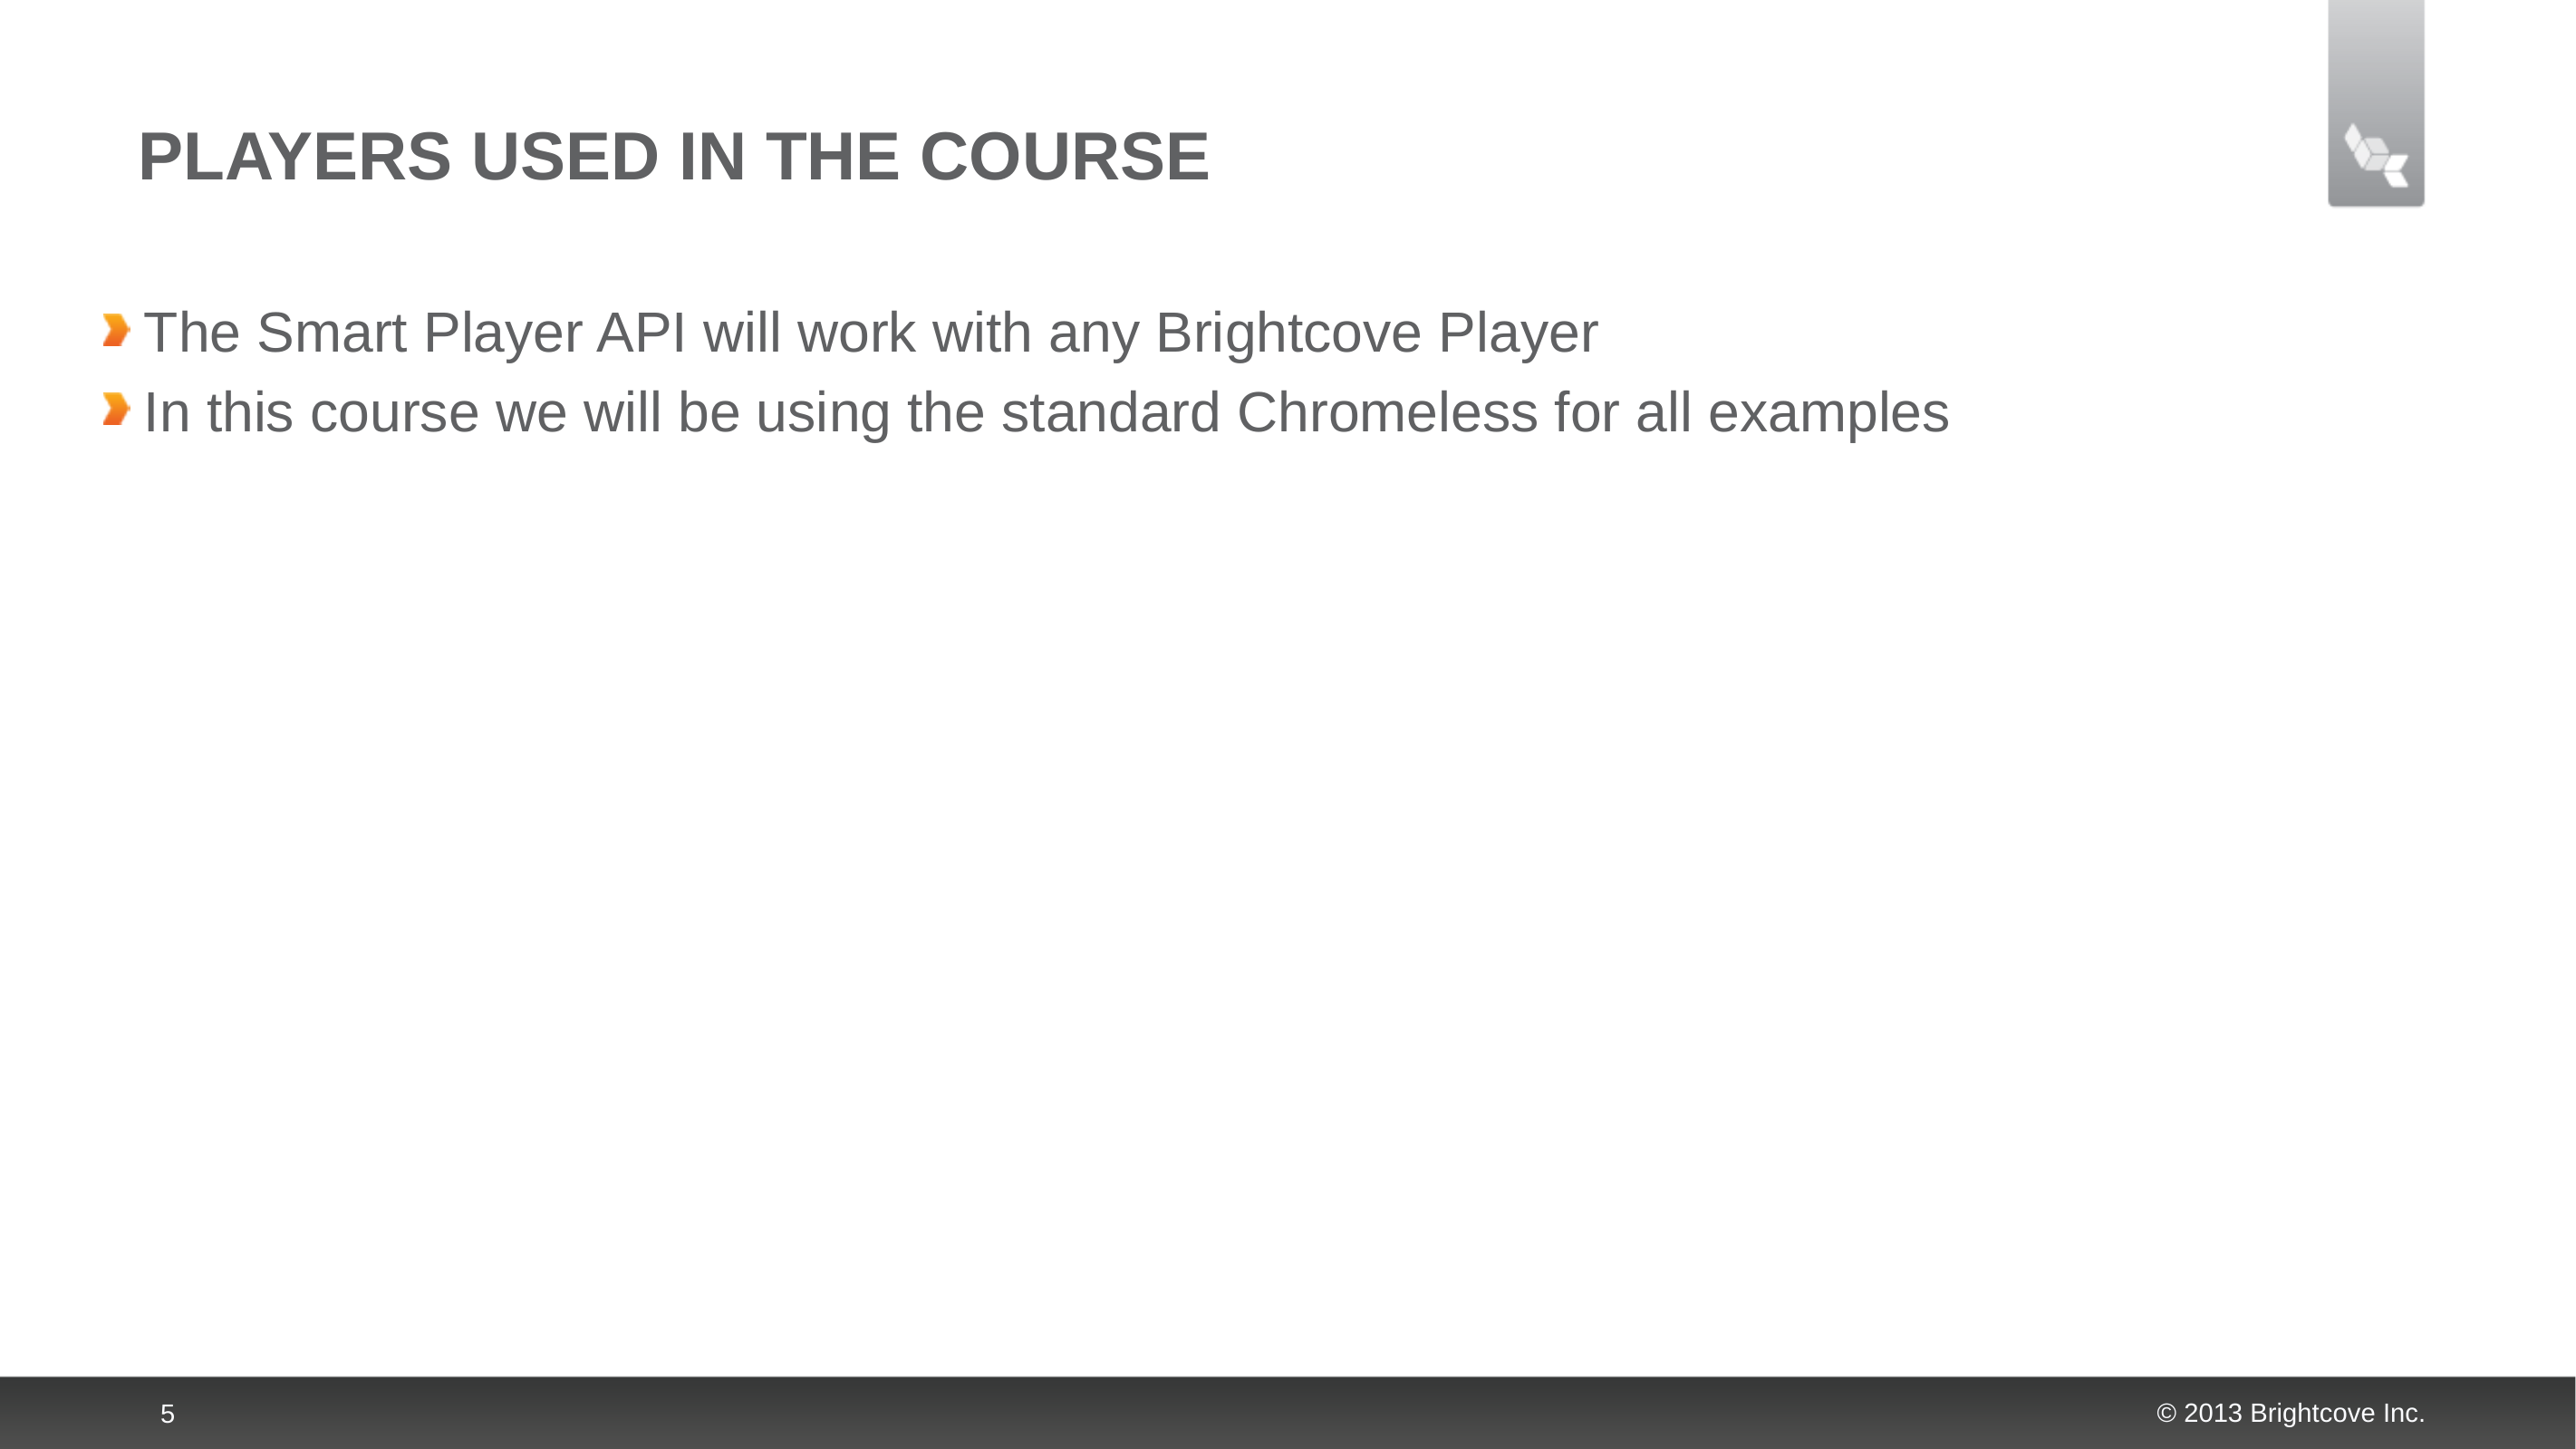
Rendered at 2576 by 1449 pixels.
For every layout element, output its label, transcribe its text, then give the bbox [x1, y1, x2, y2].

slide_number 5 [88, 1374, 189, 1449]
list The Smart Player API will work with any Brightcove Player In this course we will be using the standard Chromeless for all examples [80, 284, 2441, 1207]
picture [0, 0, 2576, 1449]
title Players Used in the Course [115, 43, 2270, 261]
